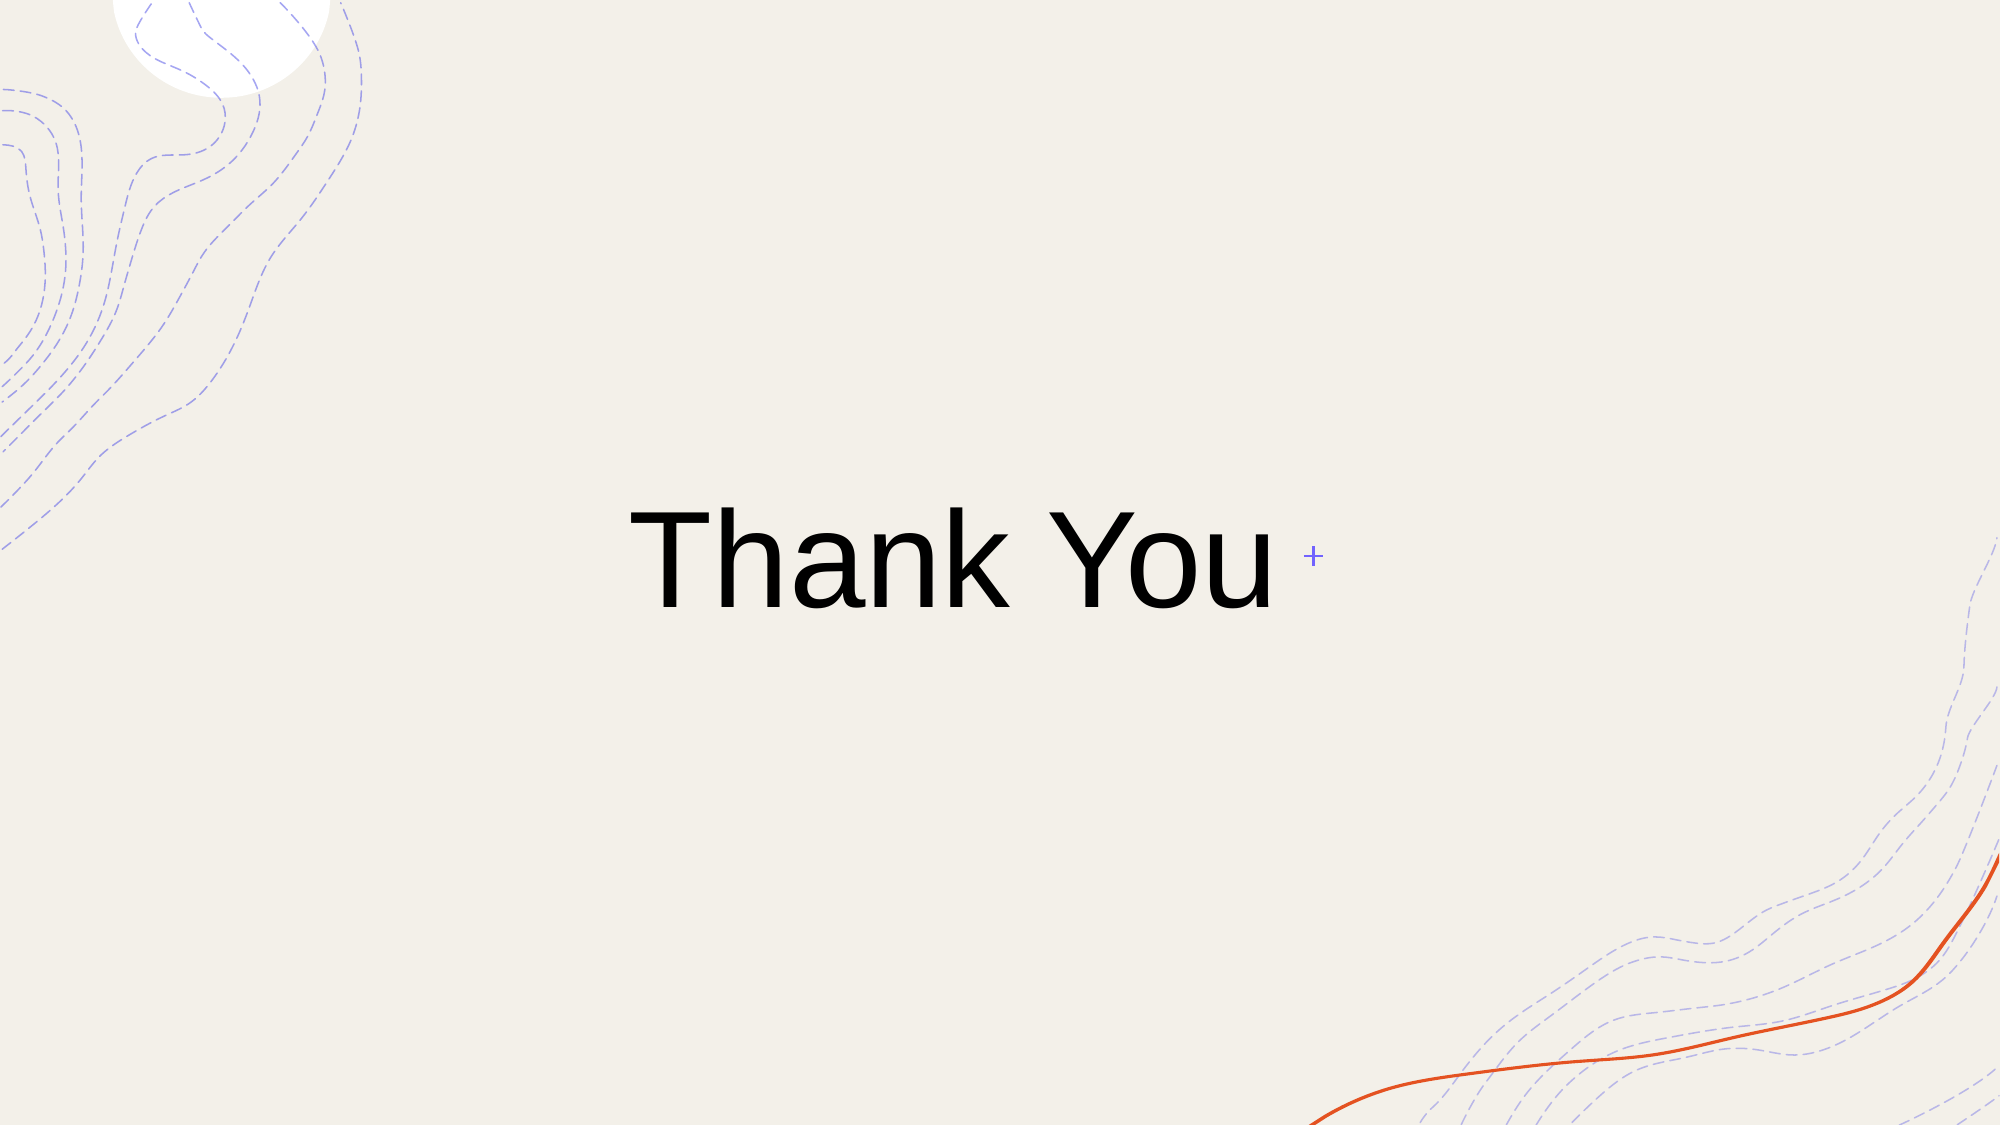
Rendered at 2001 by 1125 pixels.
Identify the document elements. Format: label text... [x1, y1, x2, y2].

title Thank You [463, 482, 1629, 643]
